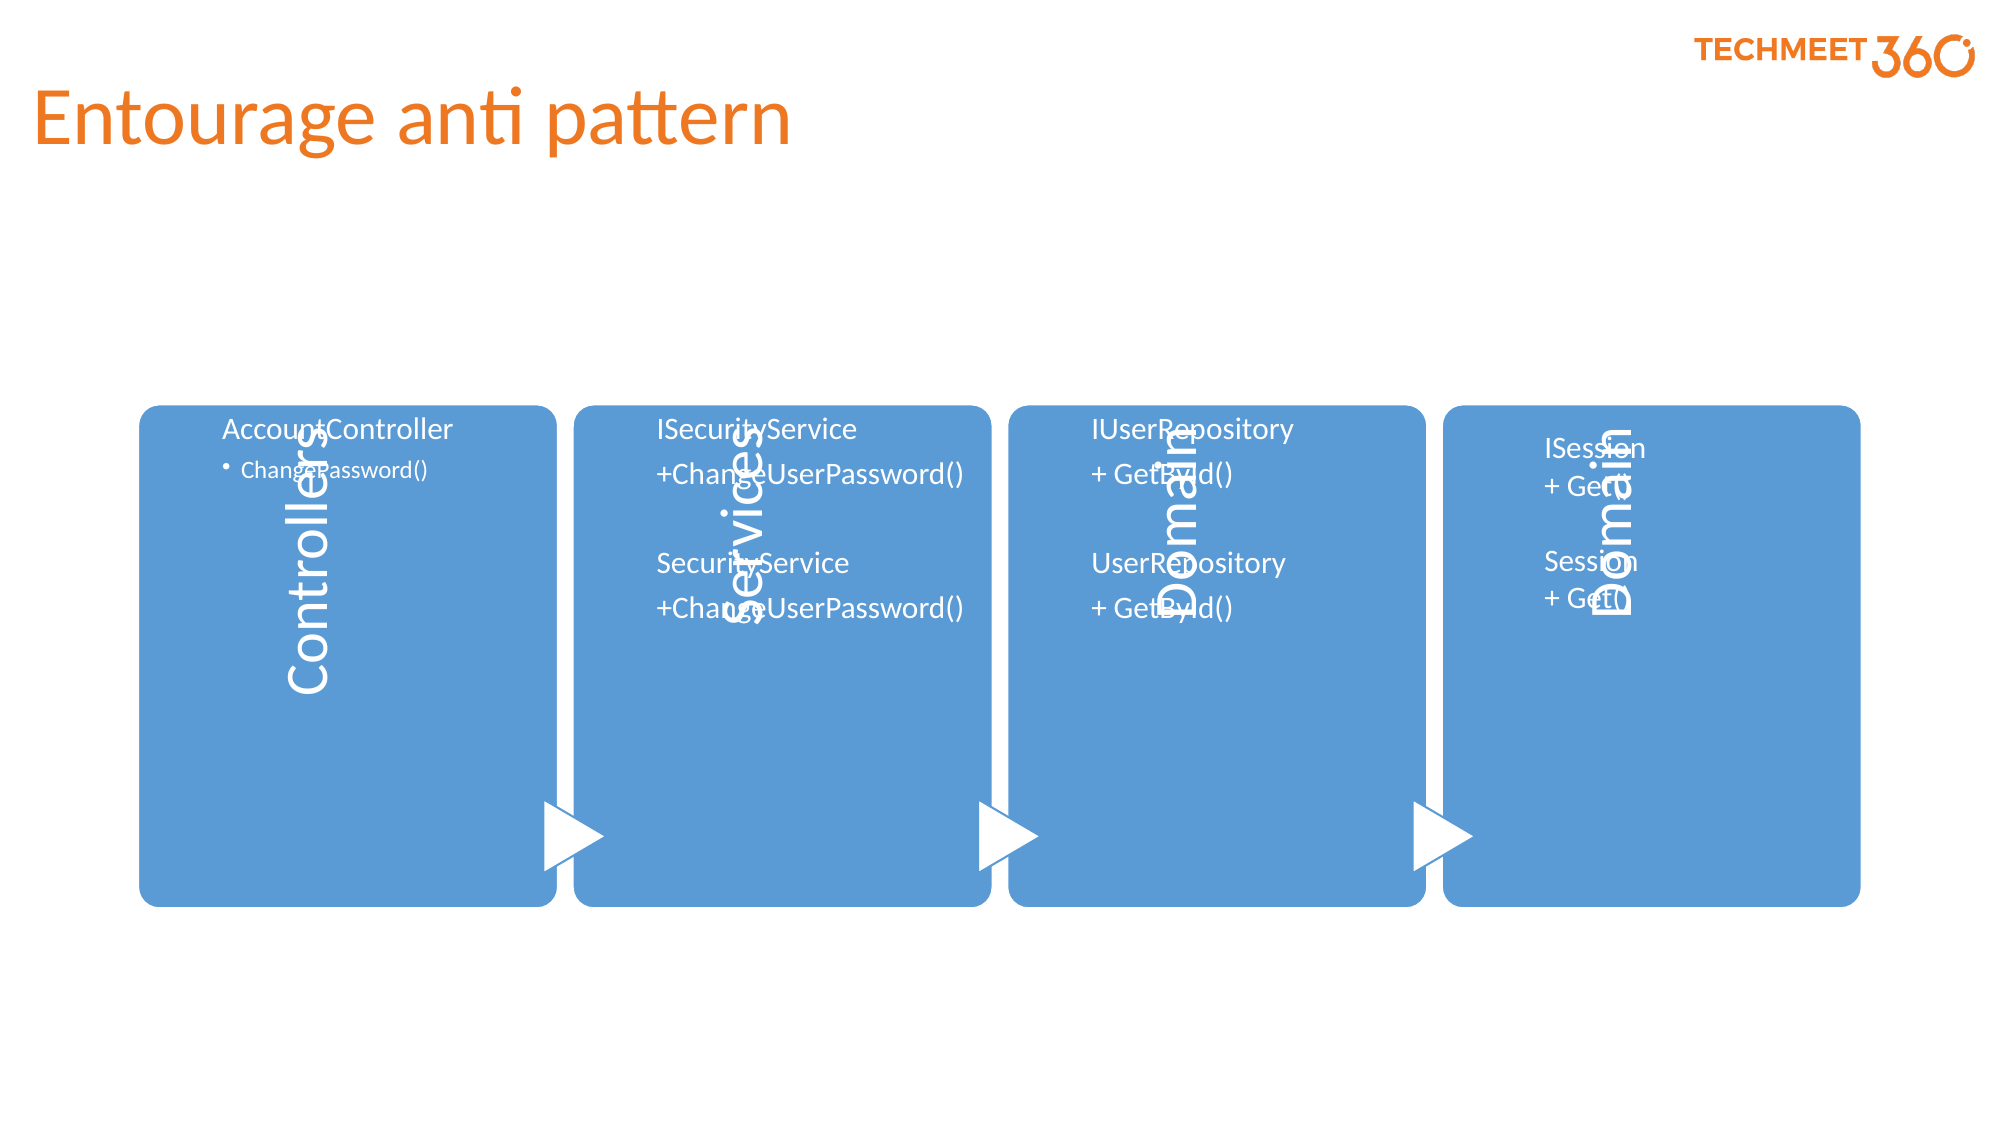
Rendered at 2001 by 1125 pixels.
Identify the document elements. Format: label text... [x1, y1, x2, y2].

title Entourage anti pattern [17, 8, 1743, 226]
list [137, 299, 1863, 1014]
picture [1743, 34, 1975, 78]
